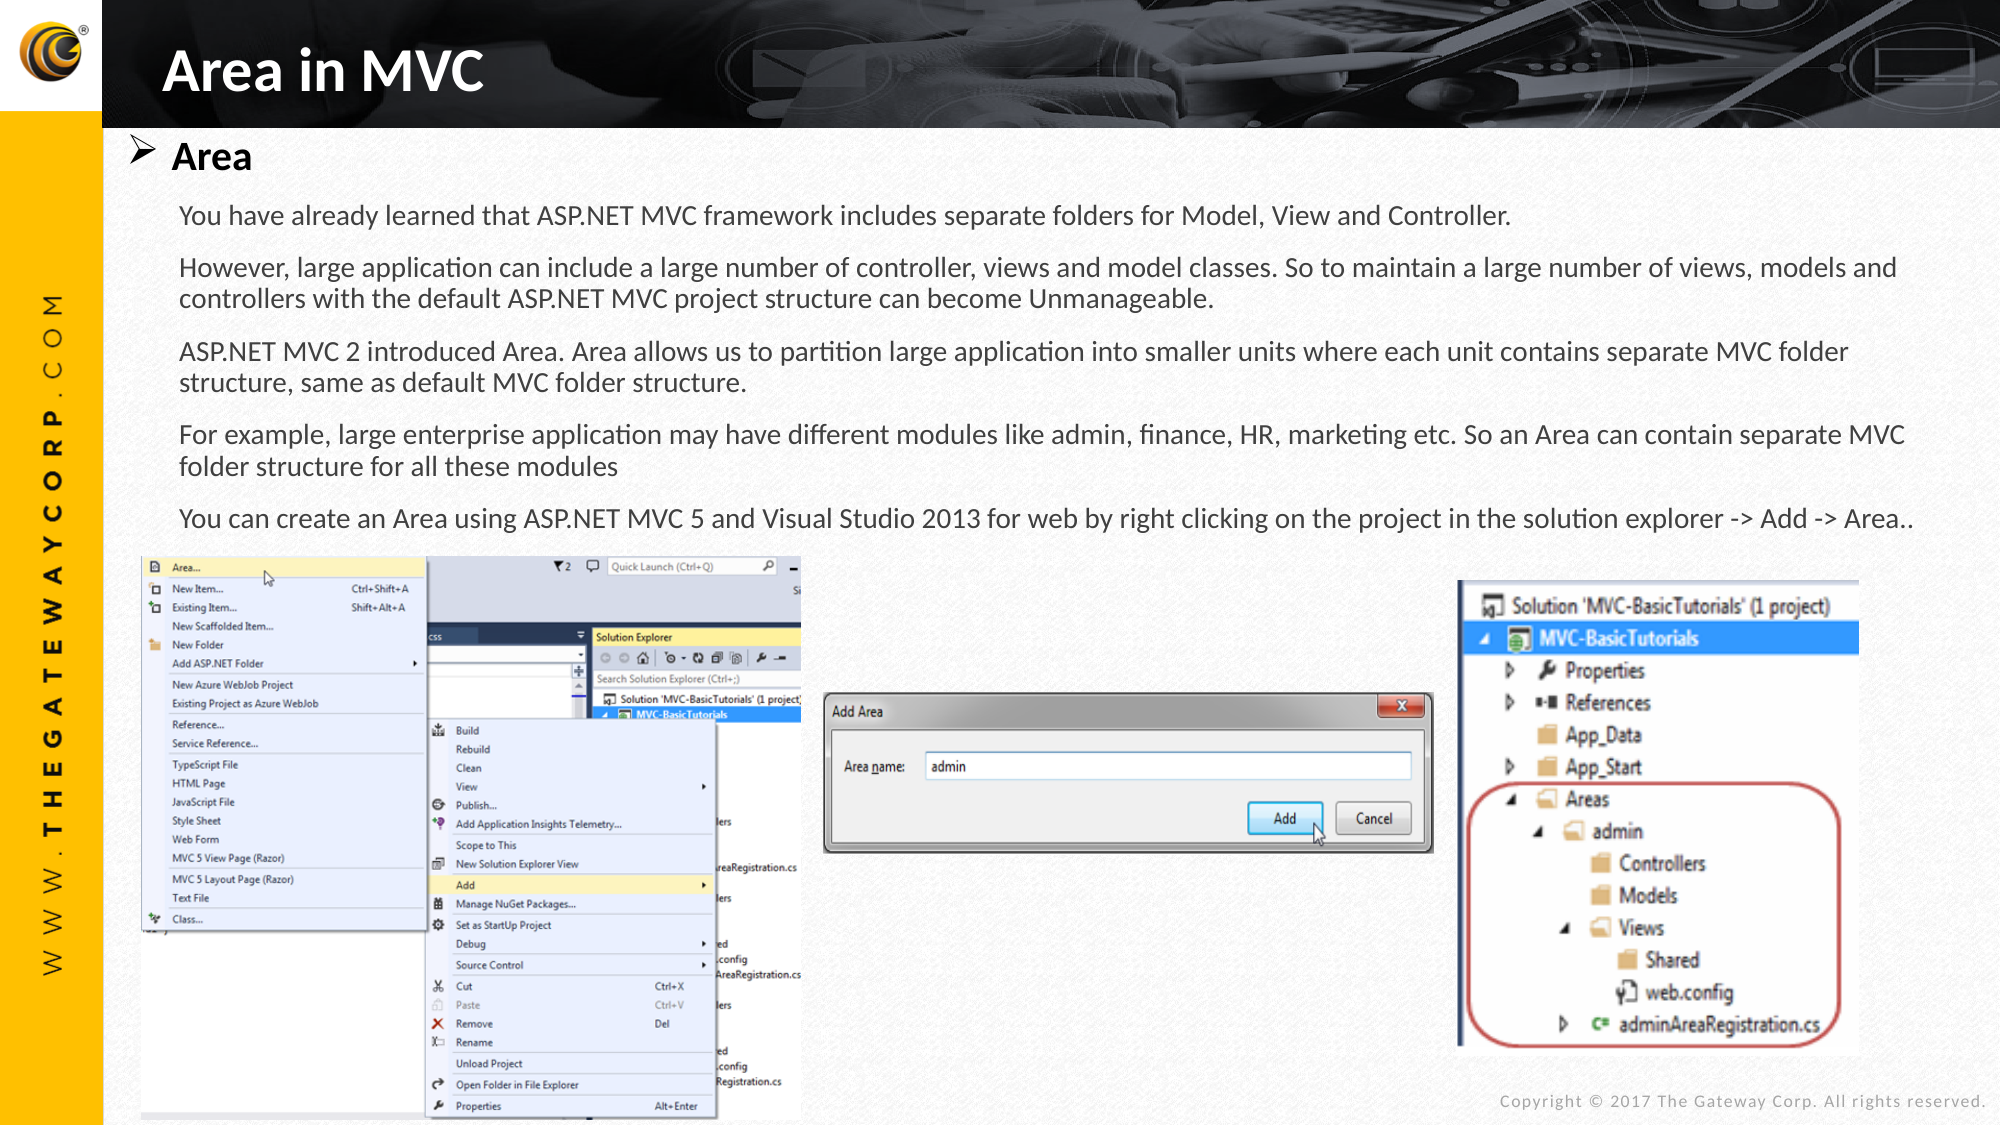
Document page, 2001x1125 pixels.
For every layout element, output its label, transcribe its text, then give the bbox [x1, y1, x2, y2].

text_box Area You have already learned that ASP.NET MVC framework includes separate folders for Model, View and Controller. However, large application can include a large number of controller, views and model classes. So to maintain a large number of views, models and controllers with the default ASP.NET MVC project structure can become Unmanageable. ASP.NET MVC 2 introduced Area. Area allows us to partition large application into smaller units where each unit contains separate MVC folder structure, same as default MVC folder structure. For example, large enterprise application may have different modules like admin, finance, HR, marketing etc. So an Area can contain separate MVC folder structure for all these modules You can create an Area using ASP.NET MVC 5 and Visual Studio 2013 for web by right clicking on the project in the solution explorer -> Add -> Area.. [111, 128, 1978, 543]
text_box [102, 352, 1547, 928]
picture [0, 0, 2000, 1125]
